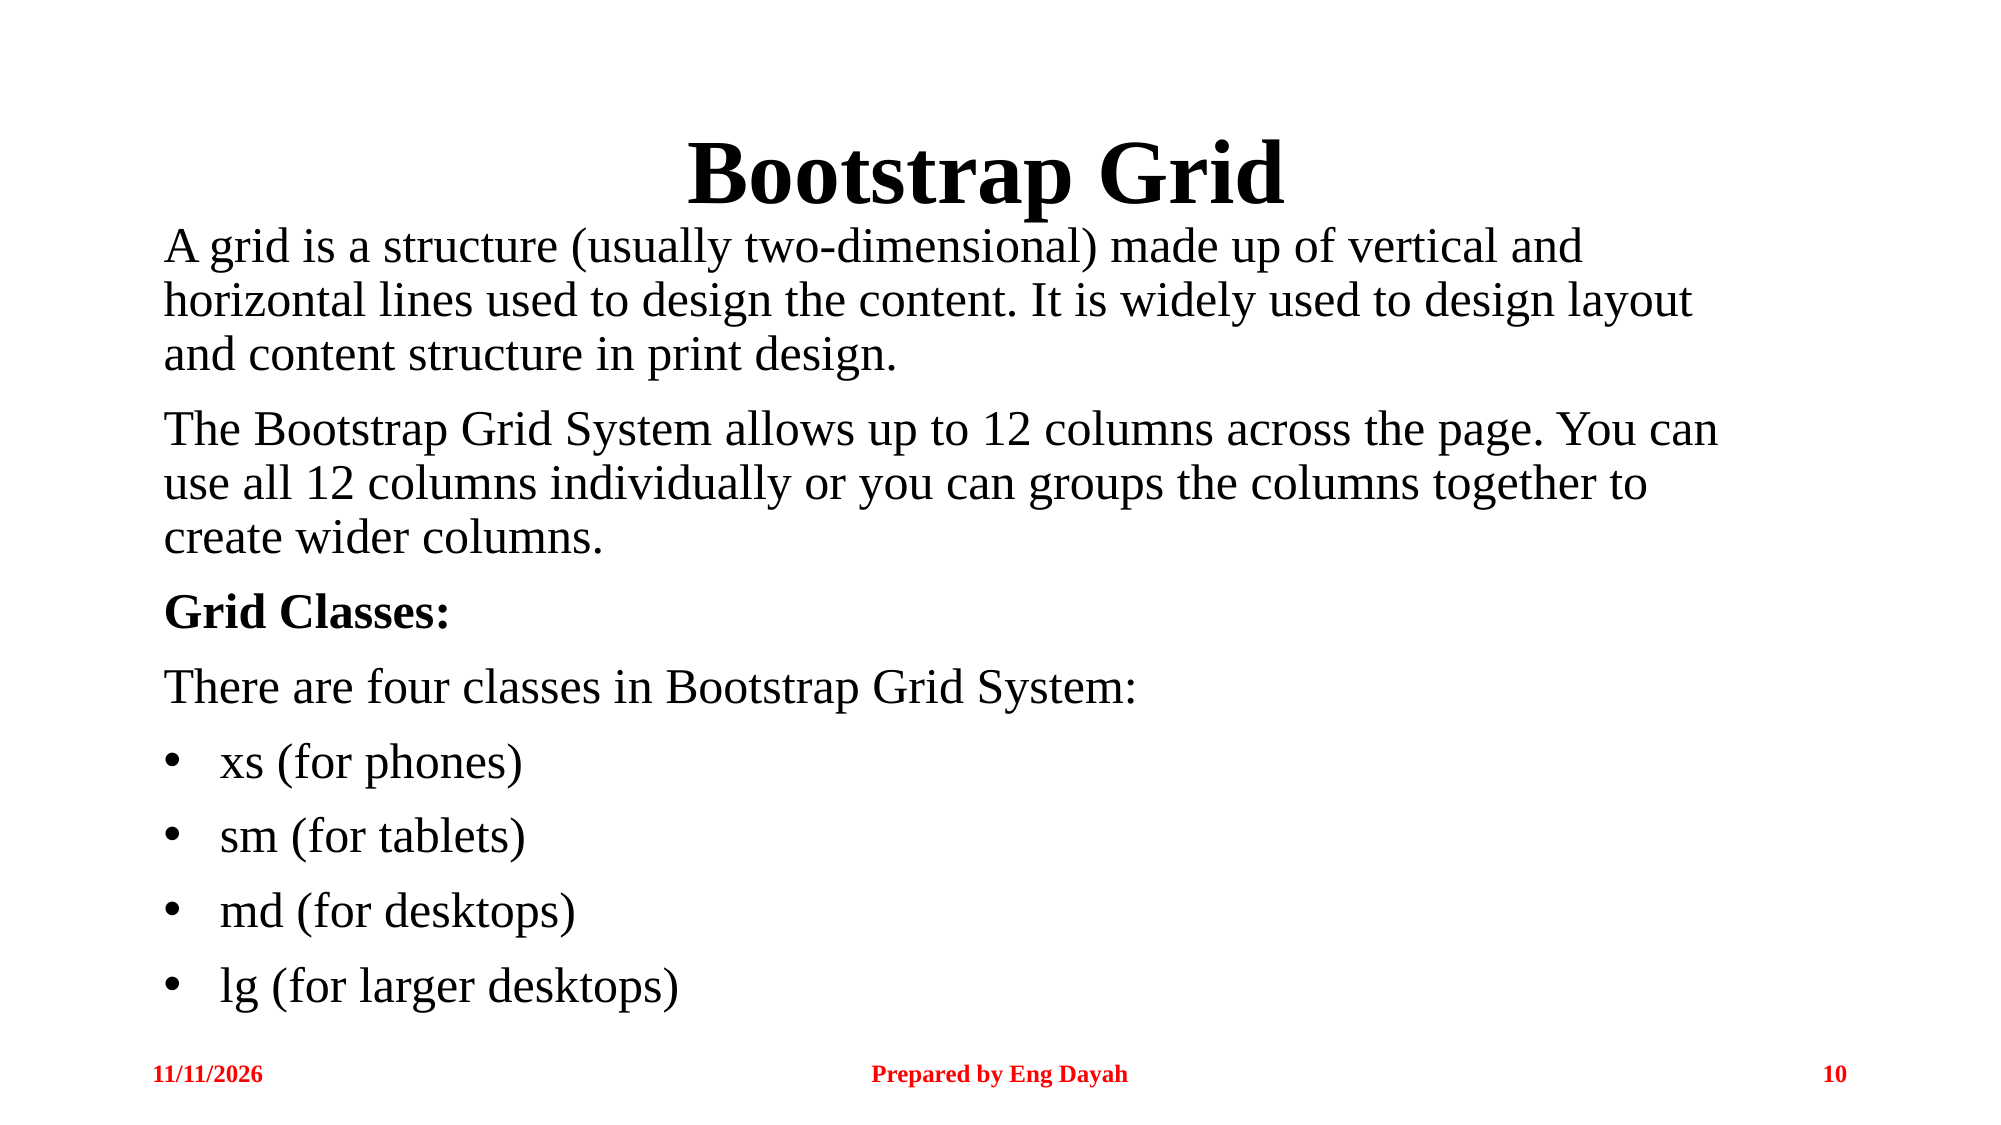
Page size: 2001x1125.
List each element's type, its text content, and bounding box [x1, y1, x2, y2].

slide_number 10 [1412, 1042, 1863, 1103]
title Bootstrap Grid [237, 85, 1738, 212]
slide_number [137, 1042, 588, 1103]
subtitle A grid is a structure (usually two-dimensional) made up of vertical and horizontal lines used to design the content. It is widely used to design layout and content structure in print design. The Bootstrap Grid System allows up to 12 columns across the page. You can use all 12 columns individually or you can groups the columns together to create wider columns. Grid Classes: There are four classes in Bootstrap Grid System: xs (for phones) sm (for tablets) md (for desktops) lg (for larger desktops) [148, 212, 1750, 1043]
footer Prepared by Eng Dayah [662, 1042, 1338, 1103]
